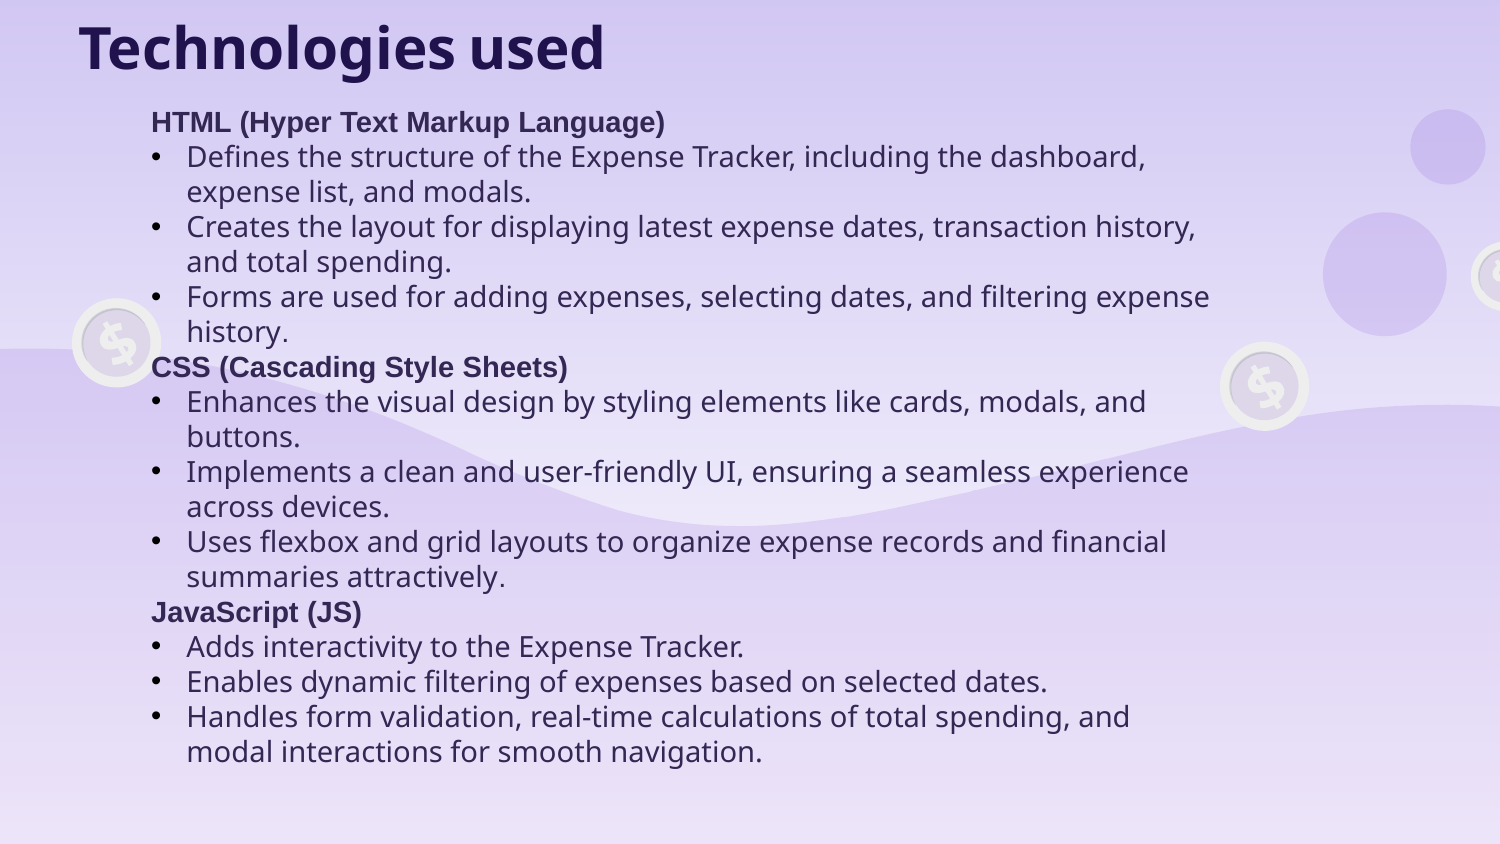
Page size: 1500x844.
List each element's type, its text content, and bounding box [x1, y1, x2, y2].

text_box HTML (Hyper Text Markup Language) Defines the structure of the Expense Tracker, including the dashboard, expense list, and modals. Creates the layout for displaying latest expense dates, transaction history, and total spending. Forms are used for adding expenses, selecting dates, and filtering expense history. CSS (Cascading Style Sheets) Enhances the visual design by styling elements like cards, modals, and buttons. Implements a clean and user-friendly UI, ensuring a seamless experience across devices. Uses flexbox and grid layouts to organize expense records and financial summaries attractively. JavaScript (JS) Adds interactivity to the Expense Tracker. Enables dynamic filtering of expenses based on selected dates. Handles form validation, real-time calculations of total spending, and modal interactions for smooth navigation. [136, 96, 1227, 776]
text_box Technologies used [63, 3, 1187, 89]
